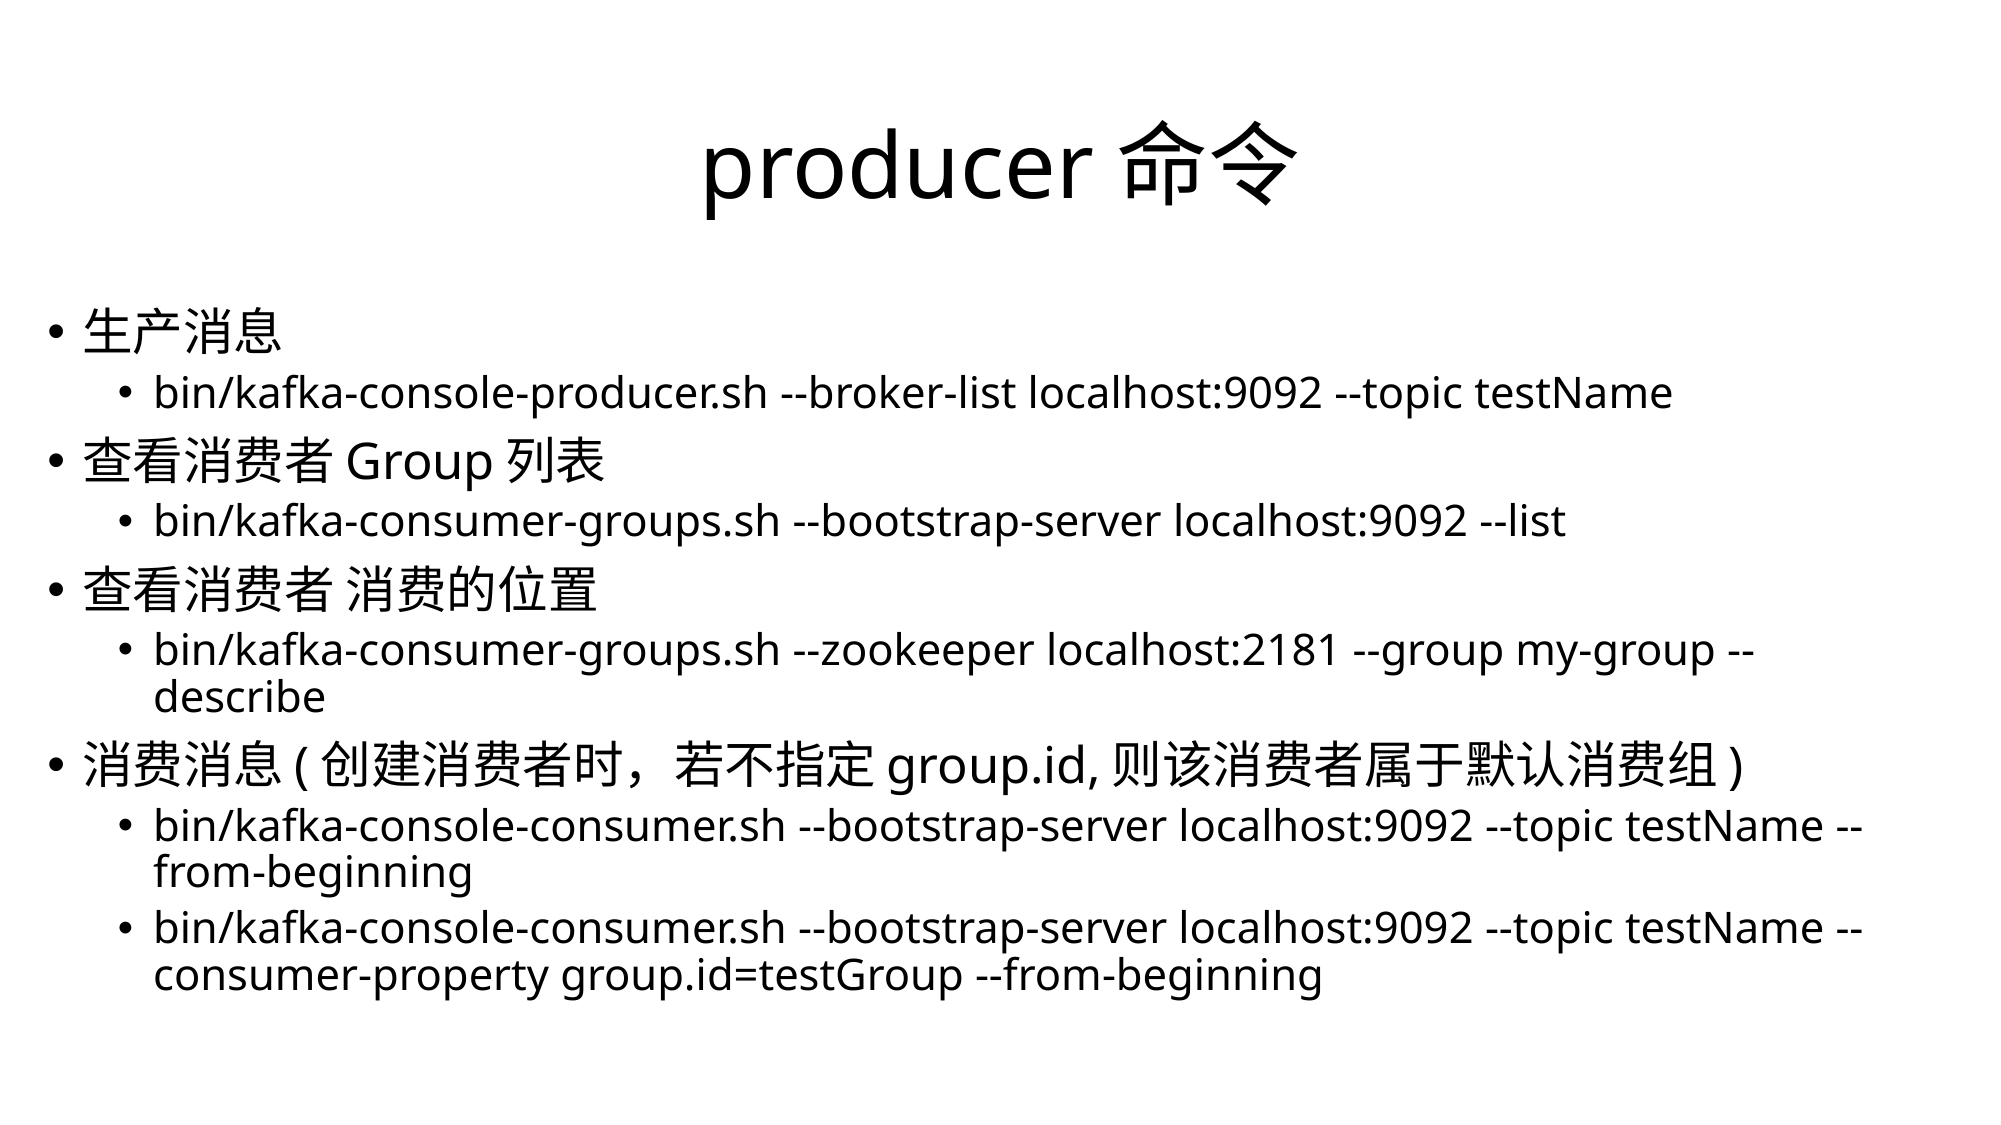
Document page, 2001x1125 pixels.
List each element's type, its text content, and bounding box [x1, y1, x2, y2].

list 生产消息 bin/kafka-console-producer.sh --broker-list localhost:9092 --topic testName 查看消费者Group列表 bin/kafka-consumer-groups.sh --bootstrap-server localhost:9092 --list 查看消费者 消费的位置 bin/kafka-consumer-groups.sh --zookeeper localhost:2181 --group my-group --describe 消费消息(创建消费者时，若不指定group.id,则该消费者属于默认消费组) bin/kafka-console-consumer.sh --bootstrap-server localhost:9092 --topic testName --from-beginning bin/kafka-console-consumer.sh --bootstrap-server localhost:9092 --topic testName --consumer-property group.id=testGroup --from-beginning [32, 299, 1935, 1014]
title producer命令 [137, 59, 1863, 278]
